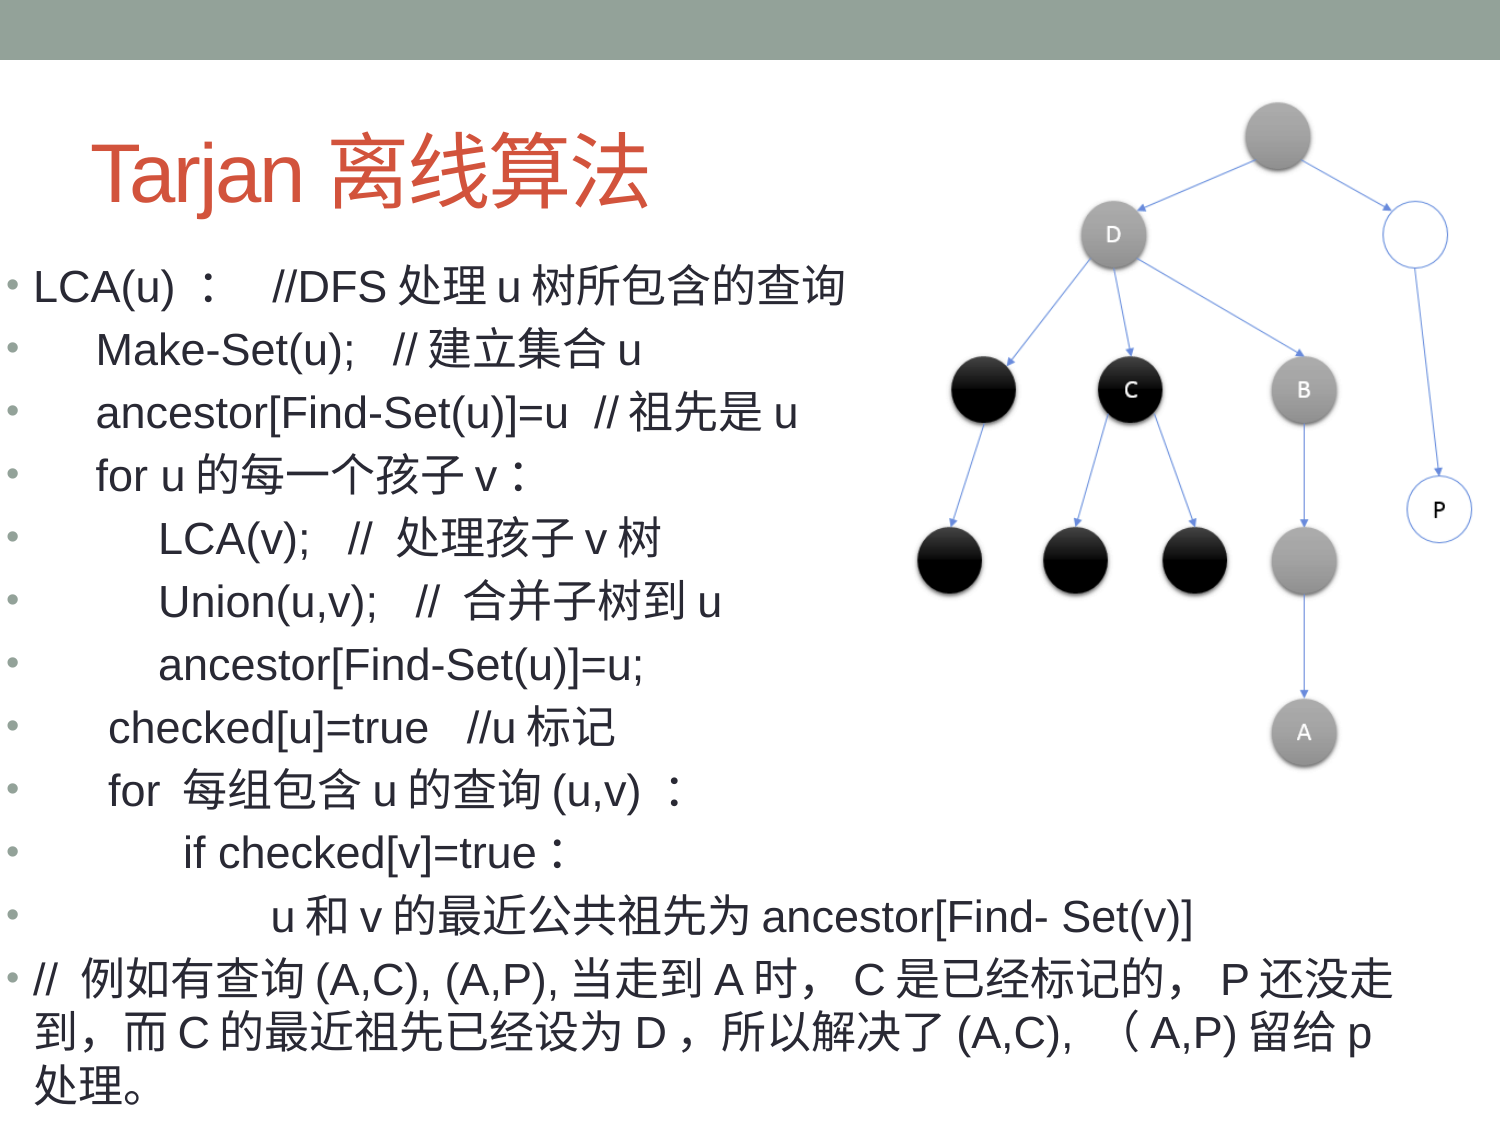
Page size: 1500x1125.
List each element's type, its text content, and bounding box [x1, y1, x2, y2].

picture [900, 87, 1500, 785]
title Tarjan离线算法 [75, 87, 900, 249]
list LCA(u) ： //DFS处理u树所包含的查询 Make-Set(u); //建立集合u ancestor[Find-Set(u)]=u //祖先是u for u的每一个孩子v： LCA(v); // 处理孩子v树 Union(u,v); // 合并子树到u ancestor[Find-Set(u)]=u; checked[u]=true //u标记 for 每组包含u的查询(u,v) ： if checked[v]=true： u和v的最近公共祖先为ancestor[Find- Set(v)] // 例如有查询(A,C), (A,P),当走到A时，C是已经标记的，P还没走到，而C的最近祖先已经设为D，所以解决了(A,C), （A,P)留给p处理。 [0, 249, 1425, 1125]
